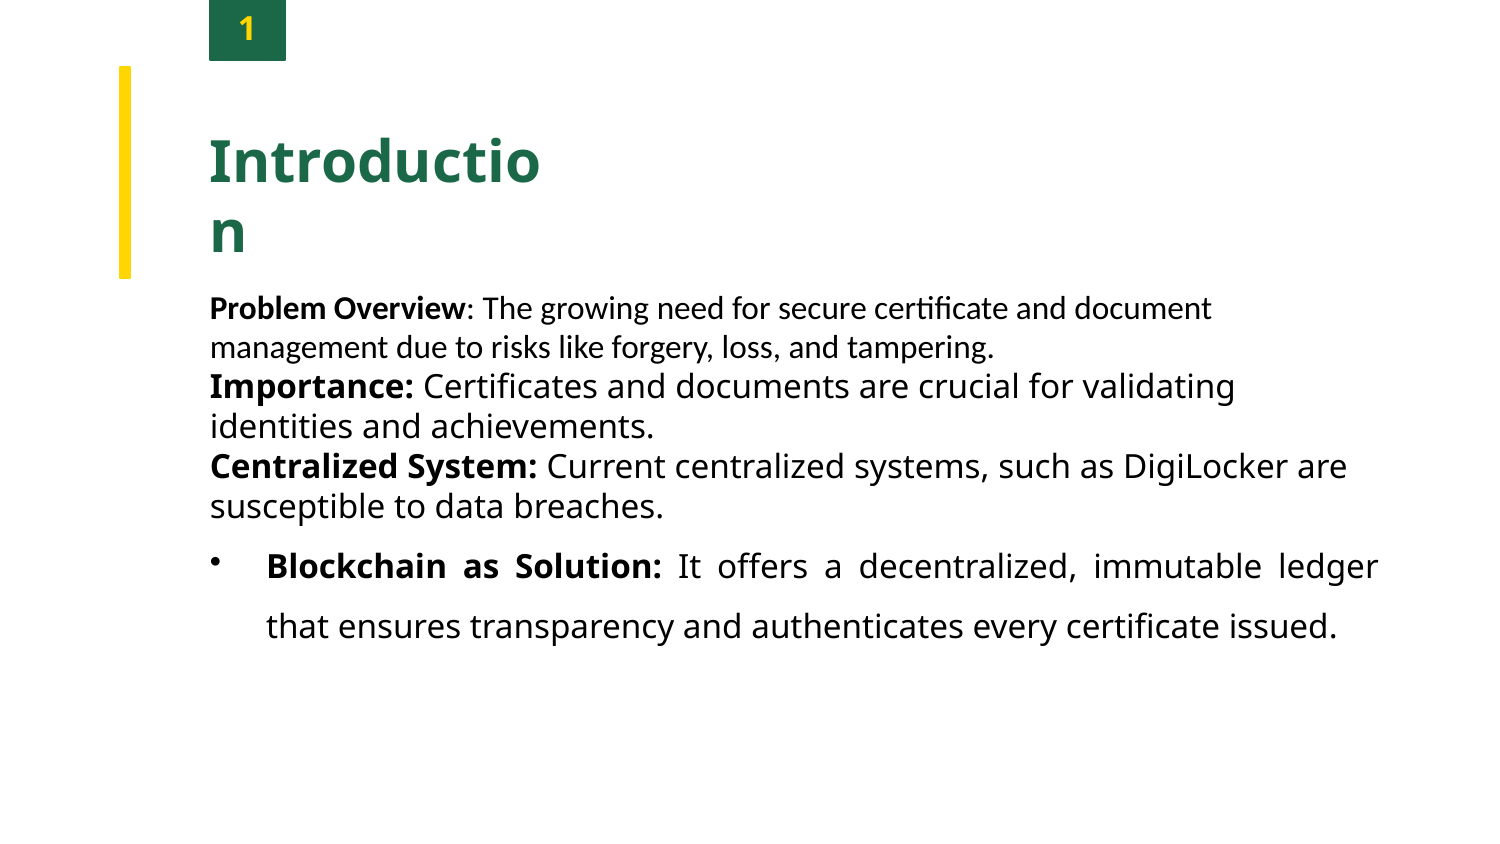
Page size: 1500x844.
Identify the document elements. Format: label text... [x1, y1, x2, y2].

text_box 1 [209, 0, 285, 60]
text_box Introduction [194, 151, 579, 237]
text_box [119, 67, 131, 279]
text_box Problem Overview: The growing need for secure certificate and document management due to risks like forgery, loss, and tampering. Importance: Certificates and documents are crucial for validating identities and achievements. Centralized System: Current centralized systems, such as DigiLocker are susceptible to data breaches. Blockchain as Solution: It offers a decentralized, immutable ledger that ensures transparency and authenticates every certificate issued. [194, 278, 1395, 797]
